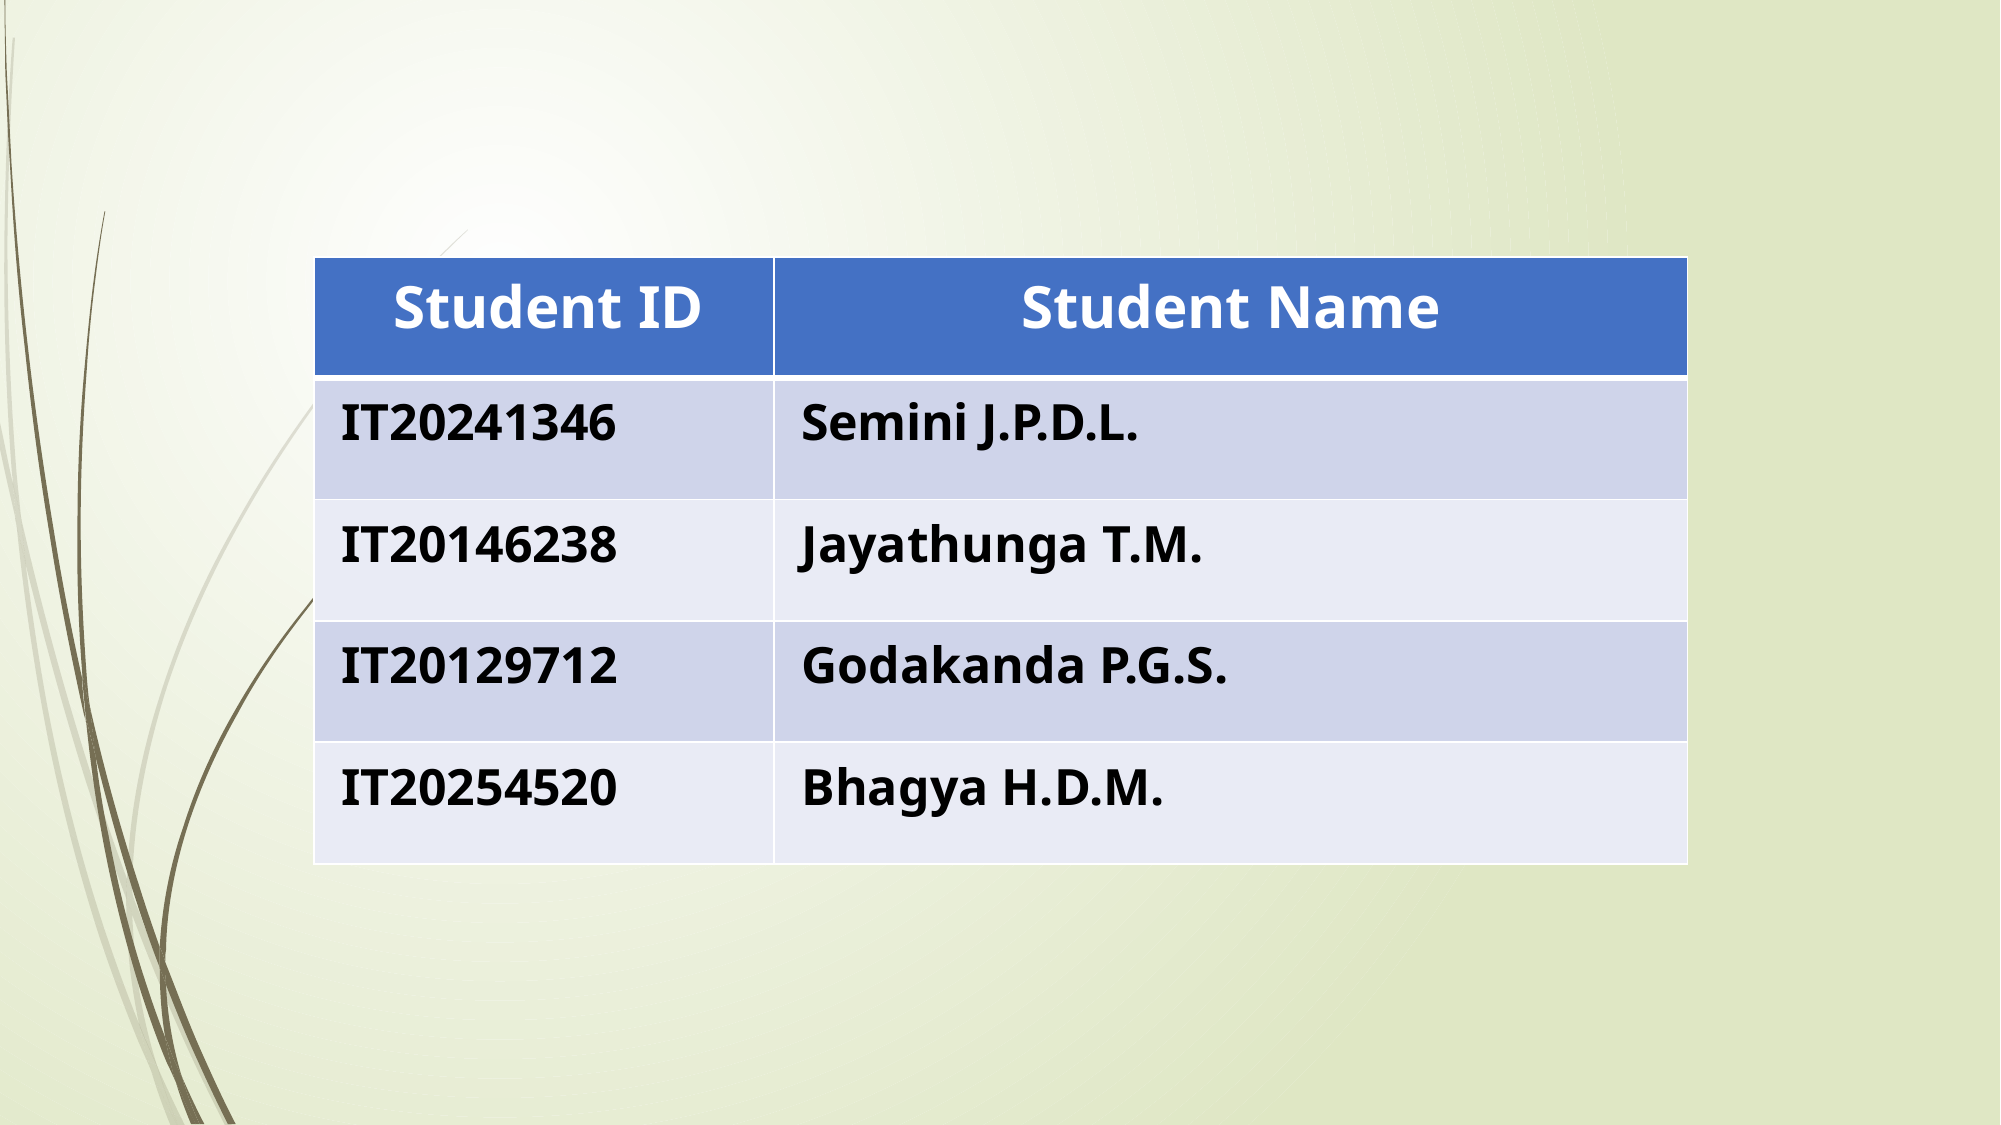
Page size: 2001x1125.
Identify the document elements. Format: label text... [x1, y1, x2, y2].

table_cell IT20146238 [315, 500, 773, 620]
table_cell IT20129712 [315, 622, 773, 741]
table_cell Bhagya H.D.M. [775, 743, 1687, 863]
table_cell IT20254520 [315, 743, 773, 863]
table_header Student ID [315, 258, 773, 375]
table_cell Godakanda P.G.S. [775, 622, 1687, 741]
table_cell Semini J.P.D.L. [775, 381, 1687, 499]
table_header Student Name [775, 258, 1687, 375]
table_cell Jayathunga T.M. [775, 500, 1687, 620]
table_cell IT20241346 [315, 381, 773, 499]
